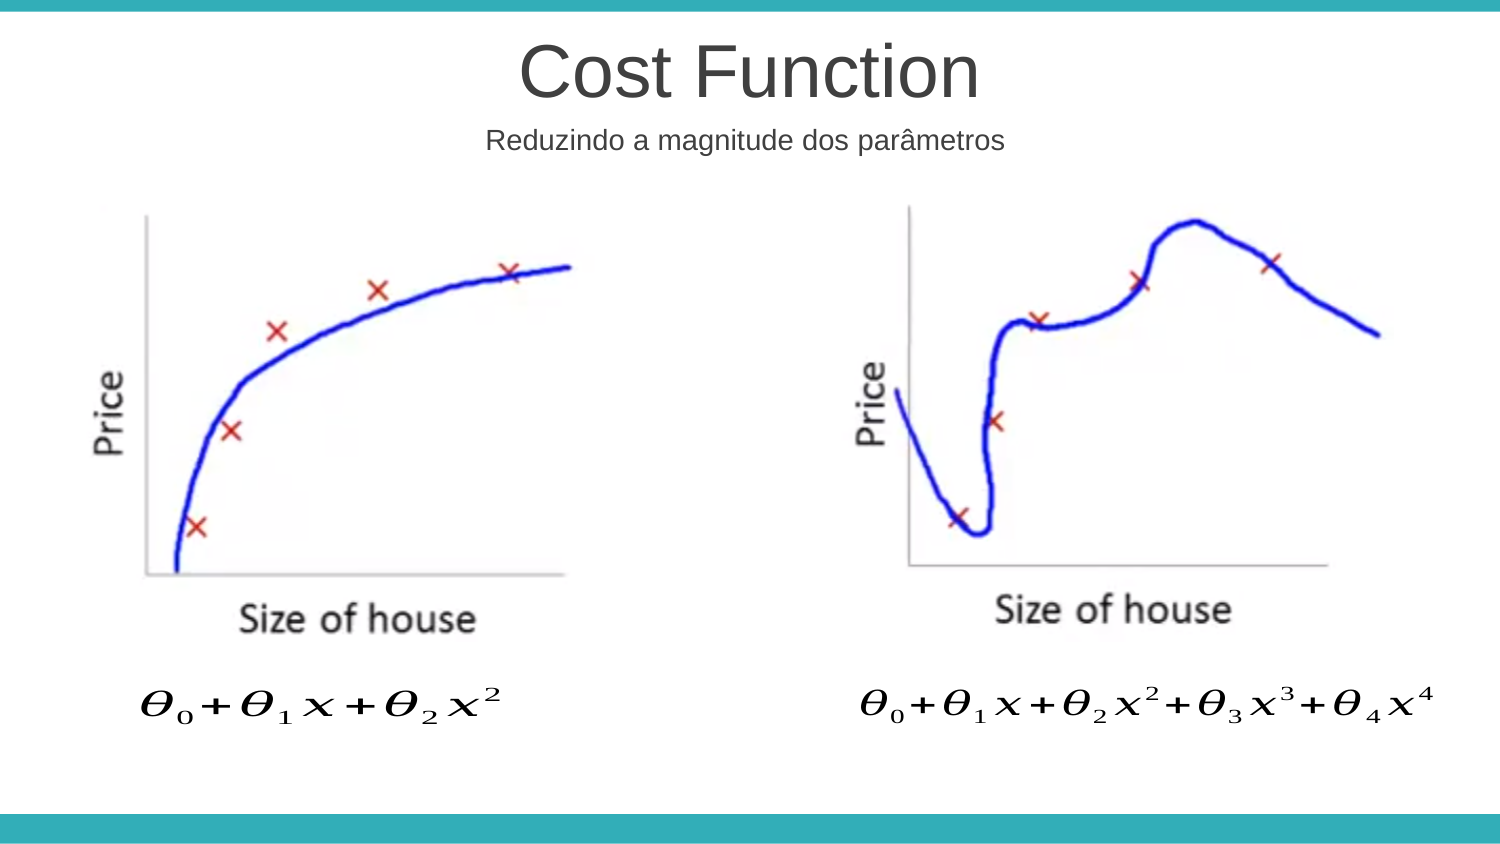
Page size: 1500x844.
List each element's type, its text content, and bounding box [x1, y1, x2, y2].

picture [76, 203, 1394, 642]
list Cost Function [0, 20, 1500, 115]
